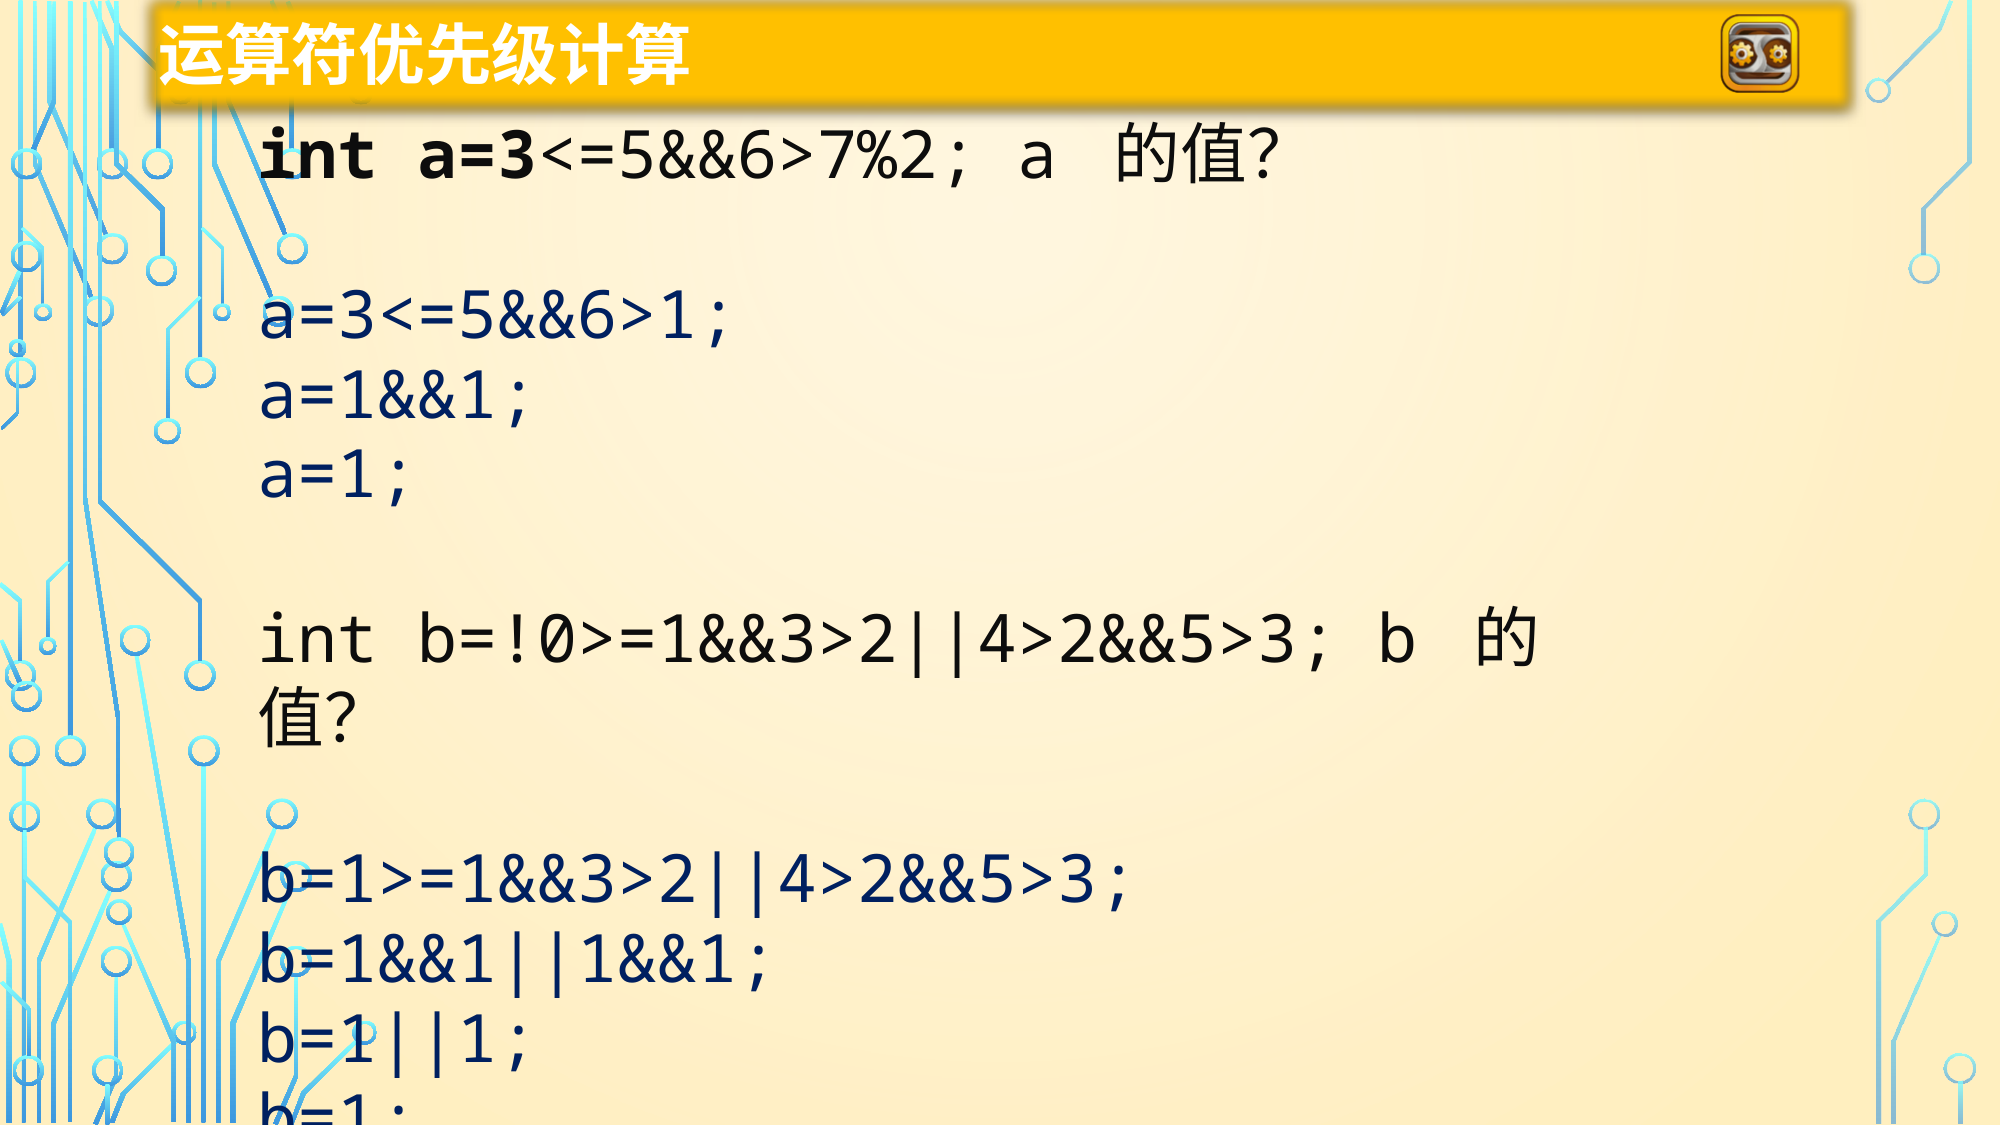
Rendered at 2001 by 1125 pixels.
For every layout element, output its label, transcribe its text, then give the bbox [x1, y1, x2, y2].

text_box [102, 151, 114, 155]
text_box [2, 942, 12, 969]
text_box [33, 29, 37, 69]
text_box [88, 801, 116, 806]
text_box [87, 299, 97, 303]
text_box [19, 360, 35, 364]
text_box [114, 990, 118, 1010]
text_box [19, 32, 23, 79]
text_box [21, 227, 31, 234]
text_box int b=!0>=1&&3>2||4>2&&5>3; b 的值？ b=1>=1&&3>2||4>2&&5>3; b=1&&1||1&&1; b=1||1; b=1; [242, 588, 1561, 1125]
text_box [90, 0, 98, 14]
text_box [81, 828, 97, 855]
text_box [102, 236, 126, 240]
text_box [105, 0, 113, 8]
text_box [102, 299, 113, 303]
text_box [0, 582, 11, 590]
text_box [21, 663, 34, 667]
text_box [85, 912, 104, 944]
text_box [102, 19, 109, 35]
text_box [33, 1, 37, 29]
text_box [64, 855, 87, 895]
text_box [3, 590, 23, 600]
text_box [22, 767, 26, 796]
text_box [143, 0, 1857, 115]
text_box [22, 805, 26, 828]
text_box [19, 1, 23, 32]
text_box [102, 949, 115, 953]
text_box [117, 949, 130, 953]
text_box [47, 1, 52, 23]
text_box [11, 738, 38, 742]
text_box [98, 890, 112, 912]
text_box [114, 977, 118, 990]
text_box int a=3<=5&&6>7%2; a 的值？ a=3<=5&&6>1; a=1&&1; a=1; [242, 115, 1546, 519]
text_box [107, 8, 114, 20]
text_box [47, 23, 52, 55]
text_box [0, 923, 7, 942]
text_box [156, 1047, 171, 1058]
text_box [26, 234, 42, 245]
